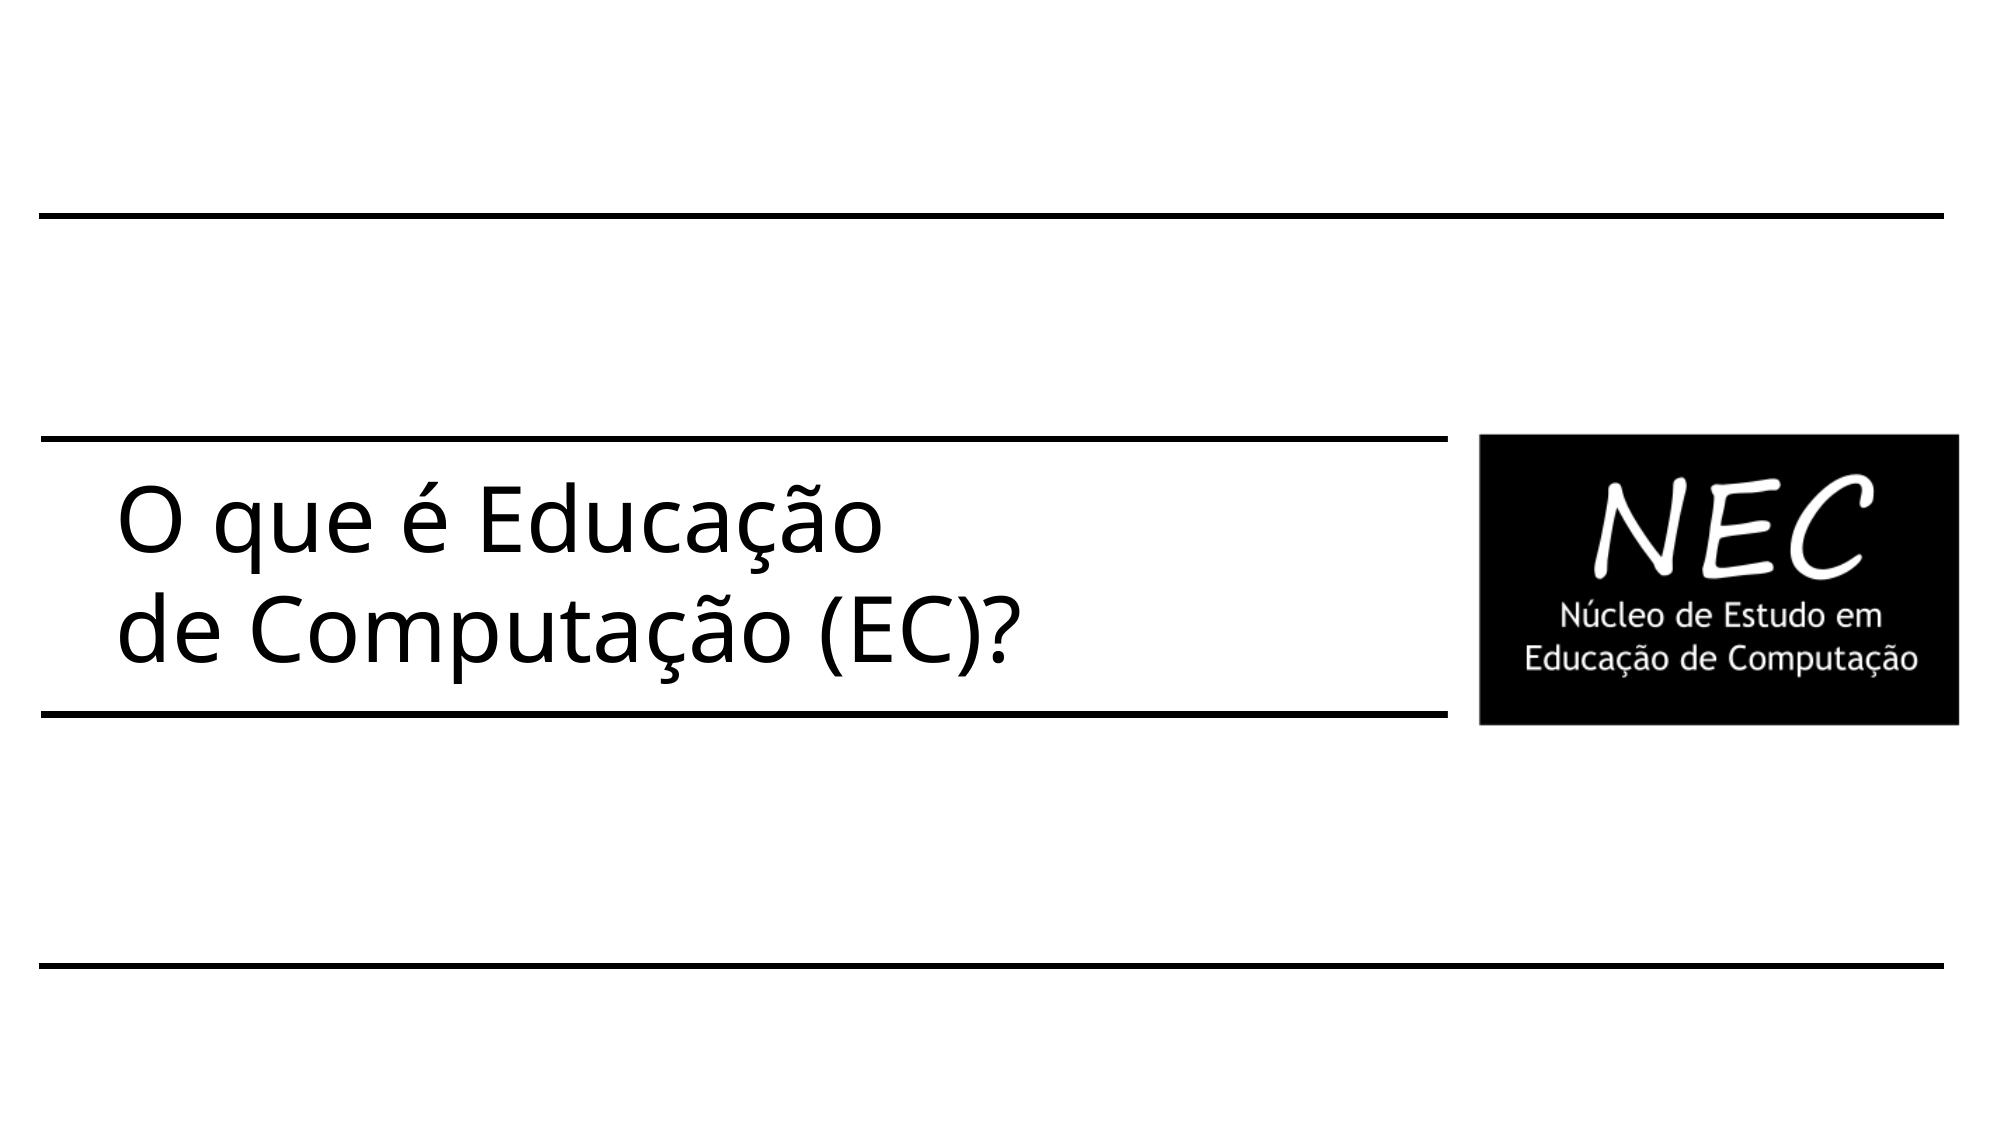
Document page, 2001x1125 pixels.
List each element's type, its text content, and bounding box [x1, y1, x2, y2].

text_box O que é Educação de Computação (EC)? [101, 453, 1039, 688]
picture [1447, 417, 2000, 755]
